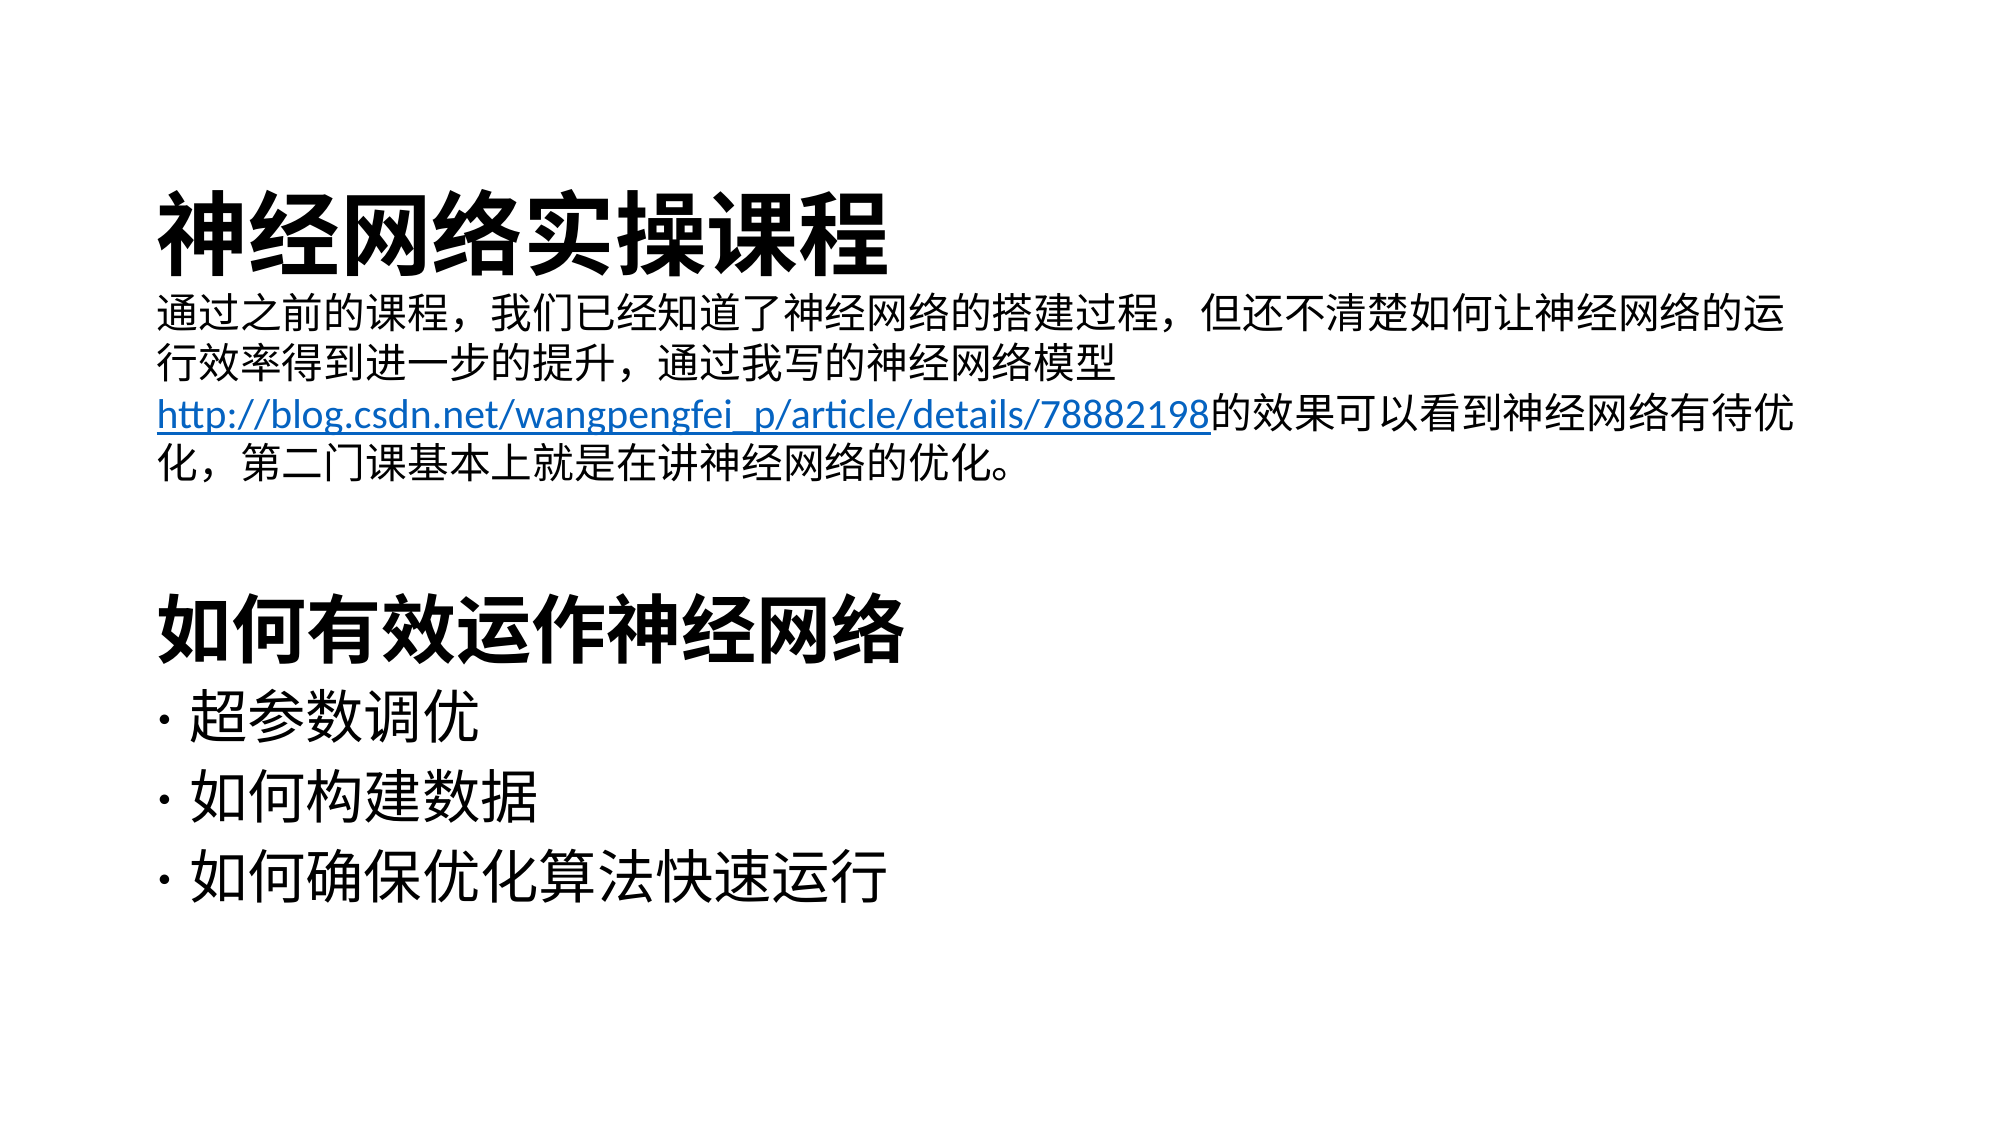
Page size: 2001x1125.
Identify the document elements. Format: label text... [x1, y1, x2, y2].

text_box 神经网络实操课程 通过之前的课程，我们已经知道了神经网络的搭建过程，但还不清楚如何让神经网络的运行效率得到进一步的提升，通过我写的神经网络模型http://blog.csdn.net/wangpengfei_p/article/details/78882198的效果可以看到神经网络有待优化，第二门课基本上就是在讲神经网络的优化。 如何有效运作神经网络 ·超参数调优 ·如何构建数据 ·如何确保优化算法快速运行 [141, 169, 1820, 965]
